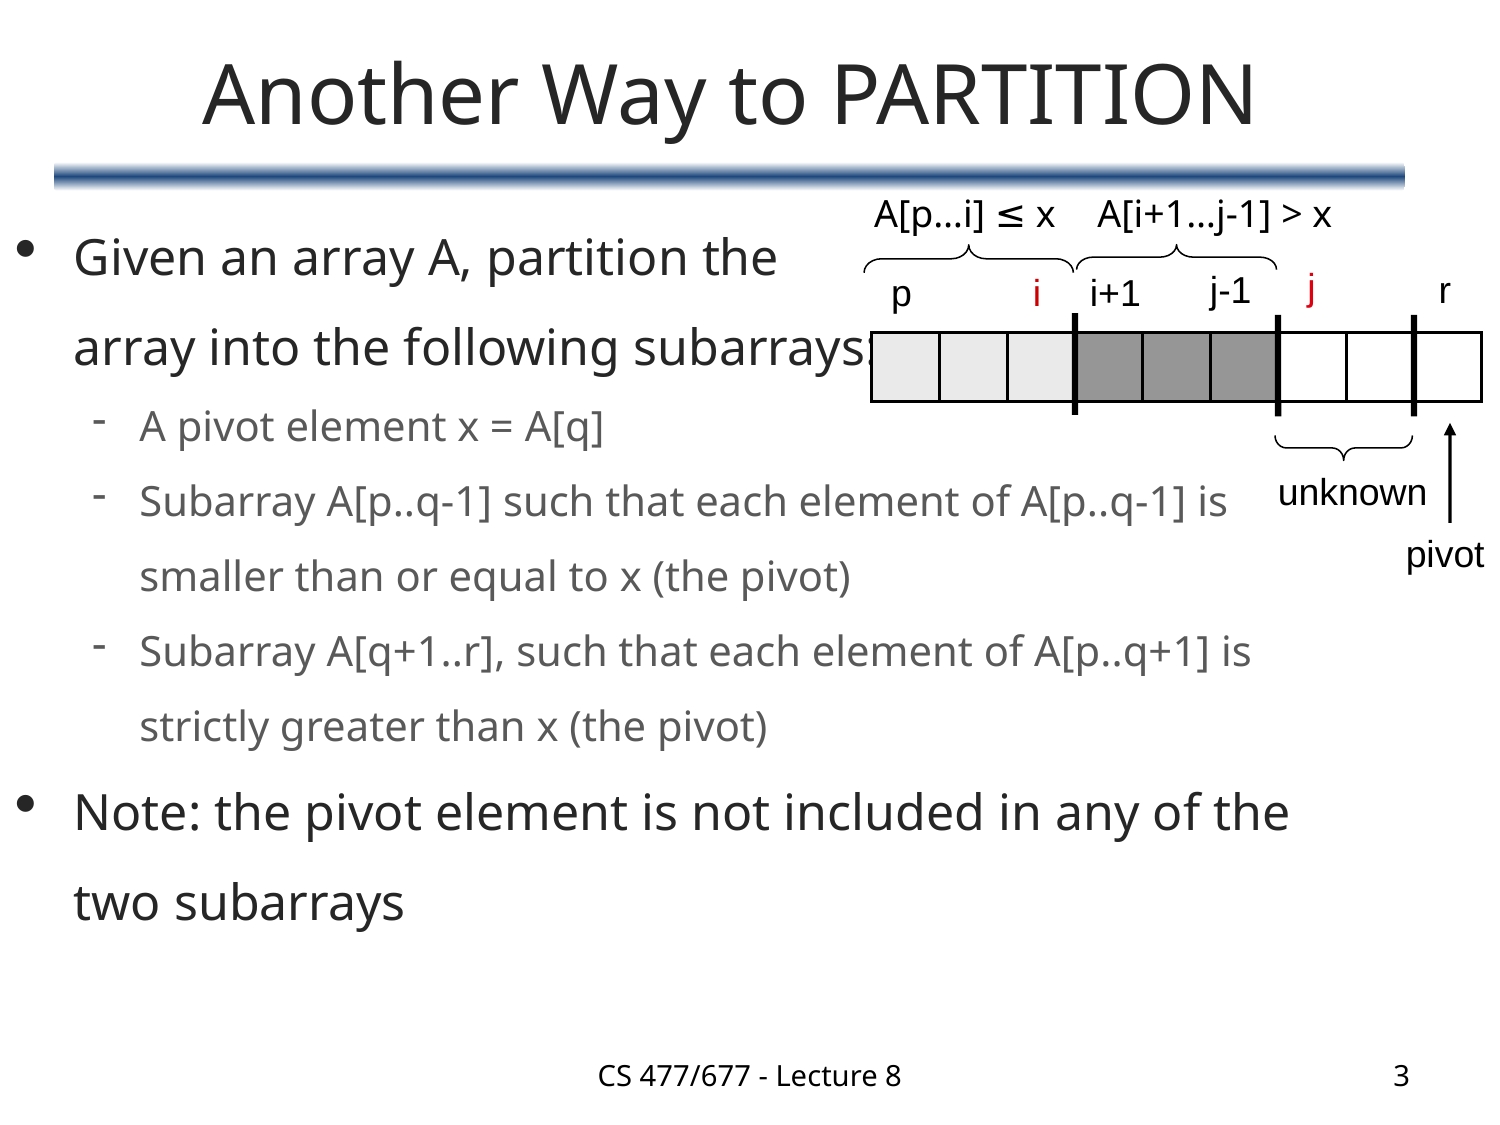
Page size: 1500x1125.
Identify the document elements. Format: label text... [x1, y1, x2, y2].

text_box [1275, 435, 1413, 460]
text_box [1415, 332, 1482, 402]
text_box j [1292, 255, 1331, 316]
text_box [1347, 332, 1413, 402]
text_box r [1423, 258, 1466, 319]
text_box pivot [1390, 522, 1500, 583]
text_box i+1 [1075, 261, 1156, 321]
text_box p [876, 261, 927, 321]
text_box [1211, 332, 1278, 402]
text_box [1443, 422, 1457, 523]
text_box [1075, 332, 1143, 402]
text_box Another Way to PARTITION [55, 16, 1406, 165]
text_box Given an array A, partition the array into the following subarrays: A pivot element x = A[q] Subarray A[p..q-1] such that each element of A[p..q-1] is smaller than or equal to x (the pivot) Subarray A[q+1..r], such that each element of A[p..q+1] is strictly greater than x (the pivot) Note: the pivot element is not included in any of the two subarrays [2, 187, 1384, 1021]
text_box [1008, 332, 1075, 402]
text_box j-1 [1195, 258, 1267, 319]
text_box [871, 332, 940, 402]
text_box [1279, 332, 1347, 402]
text_box CS 477/677 - Lecture 8 [512, 1049, 988, 1103]
text_box A[p…i] ≤ x [859, 182, 1078, 287]
text_box [1143, 332, 1211, 402]
text_box [940, 332, 1008, 402]
text_box <number> [1074, 1049, 1425, 1103]
text_box A[i+1…j-1] > x [1082, 182, 1377, 287]
text_box i [1017, 261, 1056, 321]
text_box unknown [1262, 460, 1443, 521]
